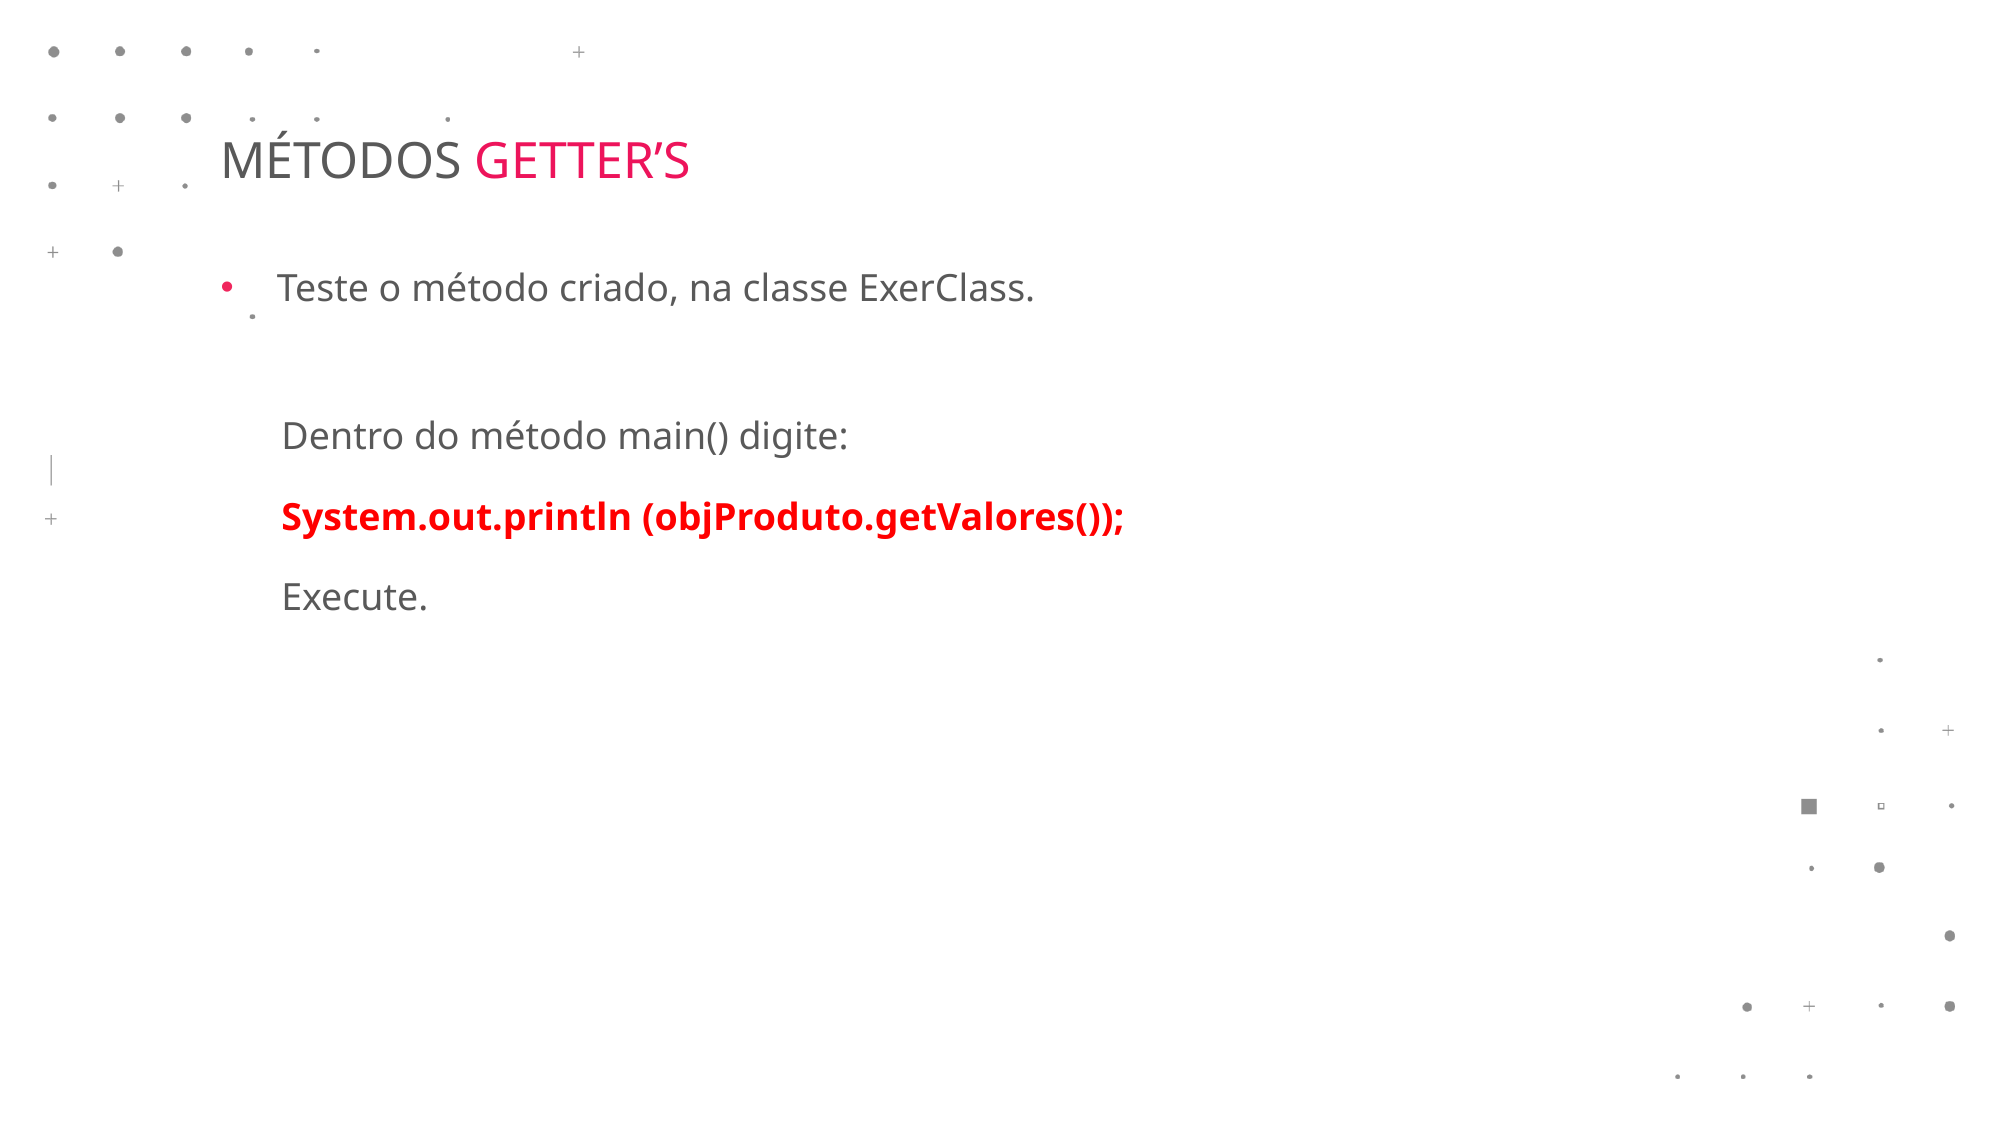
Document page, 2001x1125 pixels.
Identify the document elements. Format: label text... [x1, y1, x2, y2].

text_box MÉTODOS GETTER’S [205, 121, 1042, 197]
picture [45, 46, 1955, 1079]
text_box Dentro do método main() digite: System.out.println (objProduto.getValores()); Execute. [266, 409, 1483, 627]
text_box Teste o método criado, na classe ExerClass. [205, 234, 1557, 444]
